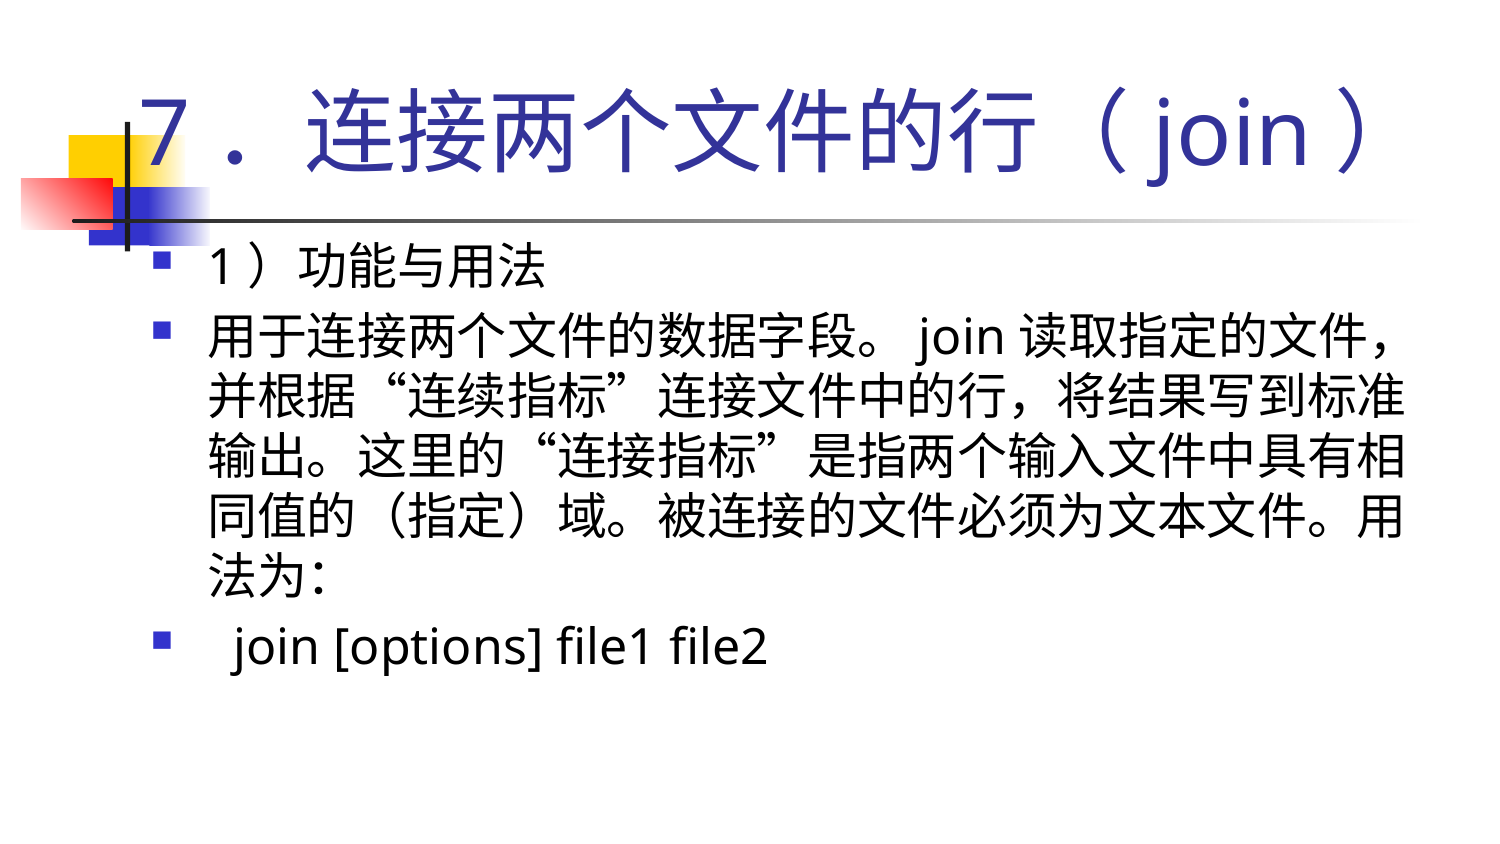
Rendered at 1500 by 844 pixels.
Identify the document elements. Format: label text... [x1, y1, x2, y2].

title 7．连接两个文件的行（join） [123, 49, 1462, 192]
list 1）功能与用法 用于连接两个文件的数据字段。join读取指定的文件，并根据“连续指标”连接文件中的行，将结果写到标准输出。这里的“连接指标”是指两个输入文件中具有相同值的（指定）域。被连接的文件必须为文本文件。用法为： join [options] file1 file2 [135, 226, 1469, 768]
